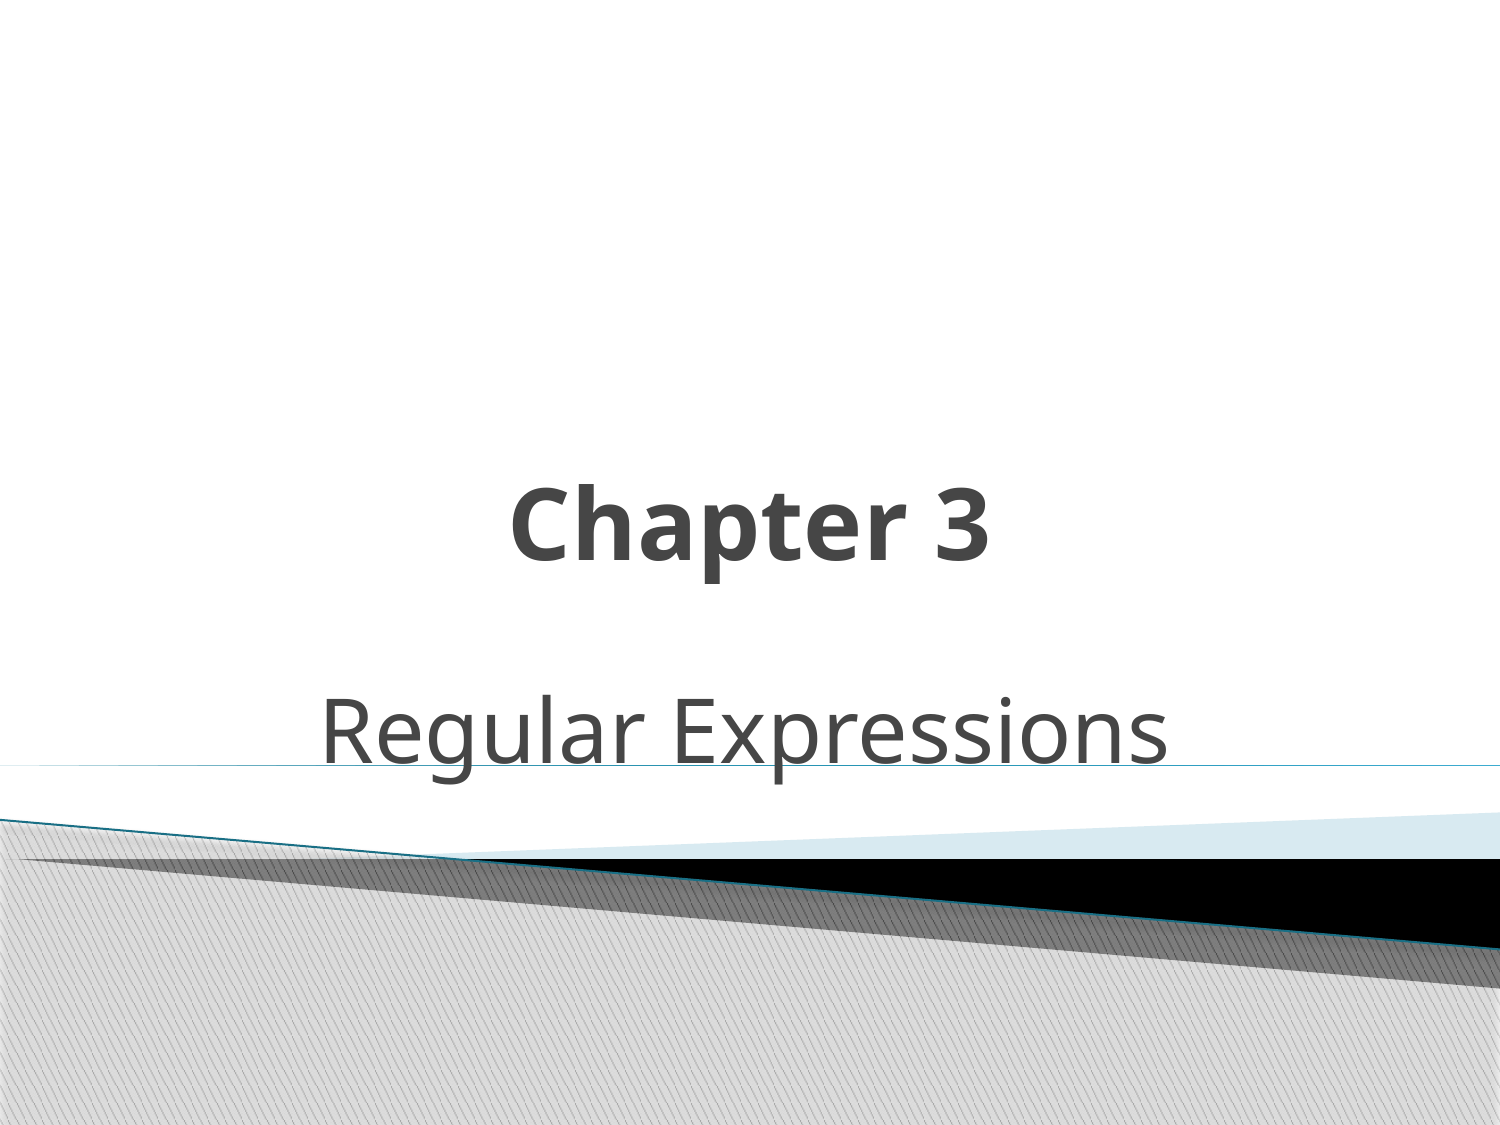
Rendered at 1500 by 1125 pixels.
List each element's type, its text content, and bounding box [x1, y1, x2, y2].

subtitle Regular Expressions [112, 592, 1388, 790]
title Chapter 3 [112, 287, 1388, 588]
picture [5, 859, 1500, 989]
